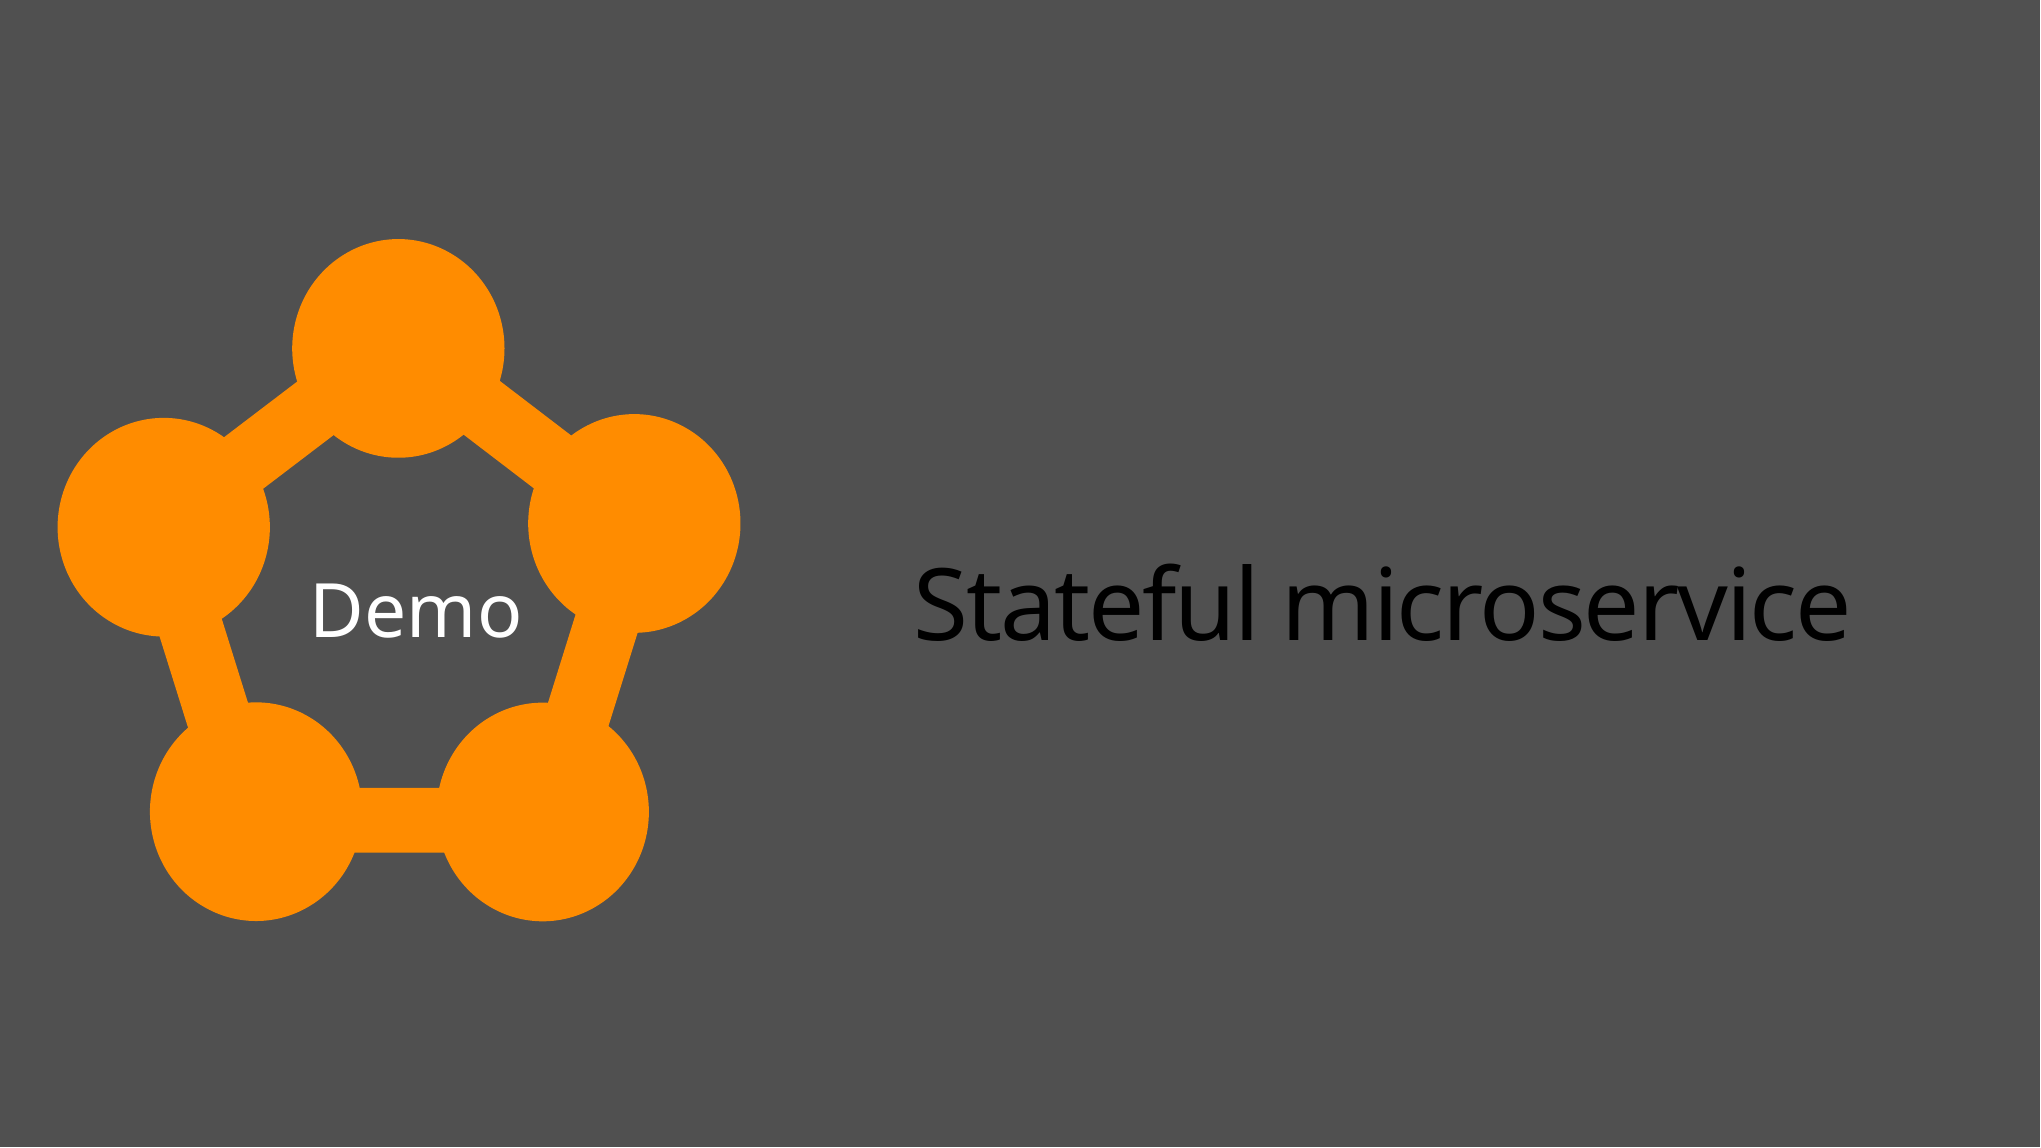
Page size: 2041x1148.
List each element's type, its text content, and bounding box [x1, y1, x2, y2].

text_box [57, 238, 741, 922]
title Stateful microservice [819, 538, 1947, 690]
